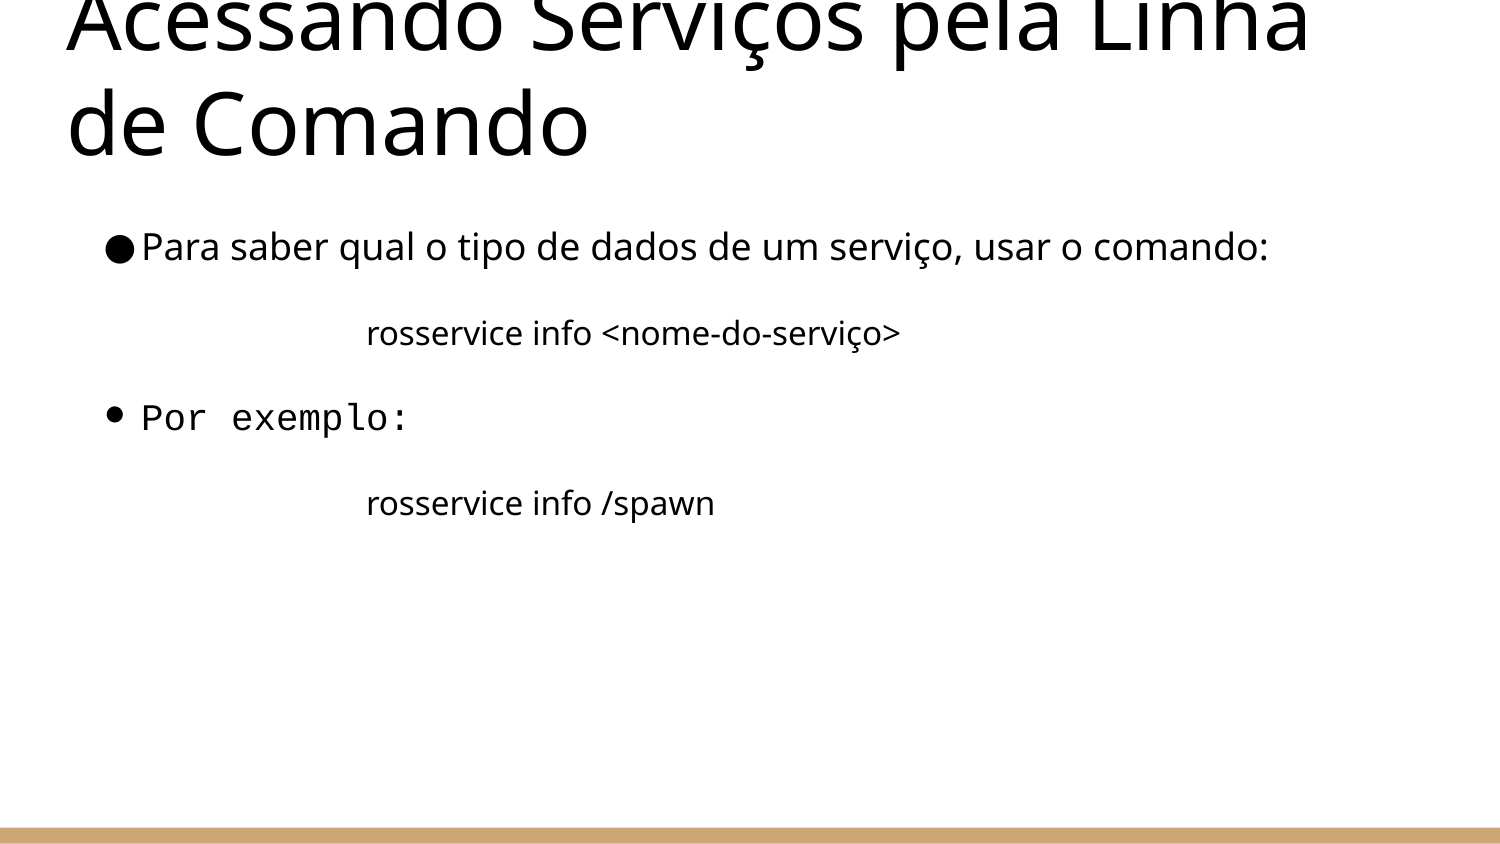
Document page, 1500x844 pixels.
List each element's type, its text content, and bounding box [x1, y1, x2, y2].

title Acessando Serviços pela Linha de Comando [51, 51, 1449, 189]
list Para saber qual o tipo de dados de um serviço, usar o comando: rosservice info <nome-do-serviço> Por exemplo: rosservice info /spawn [51, 200, 1449, 752]
